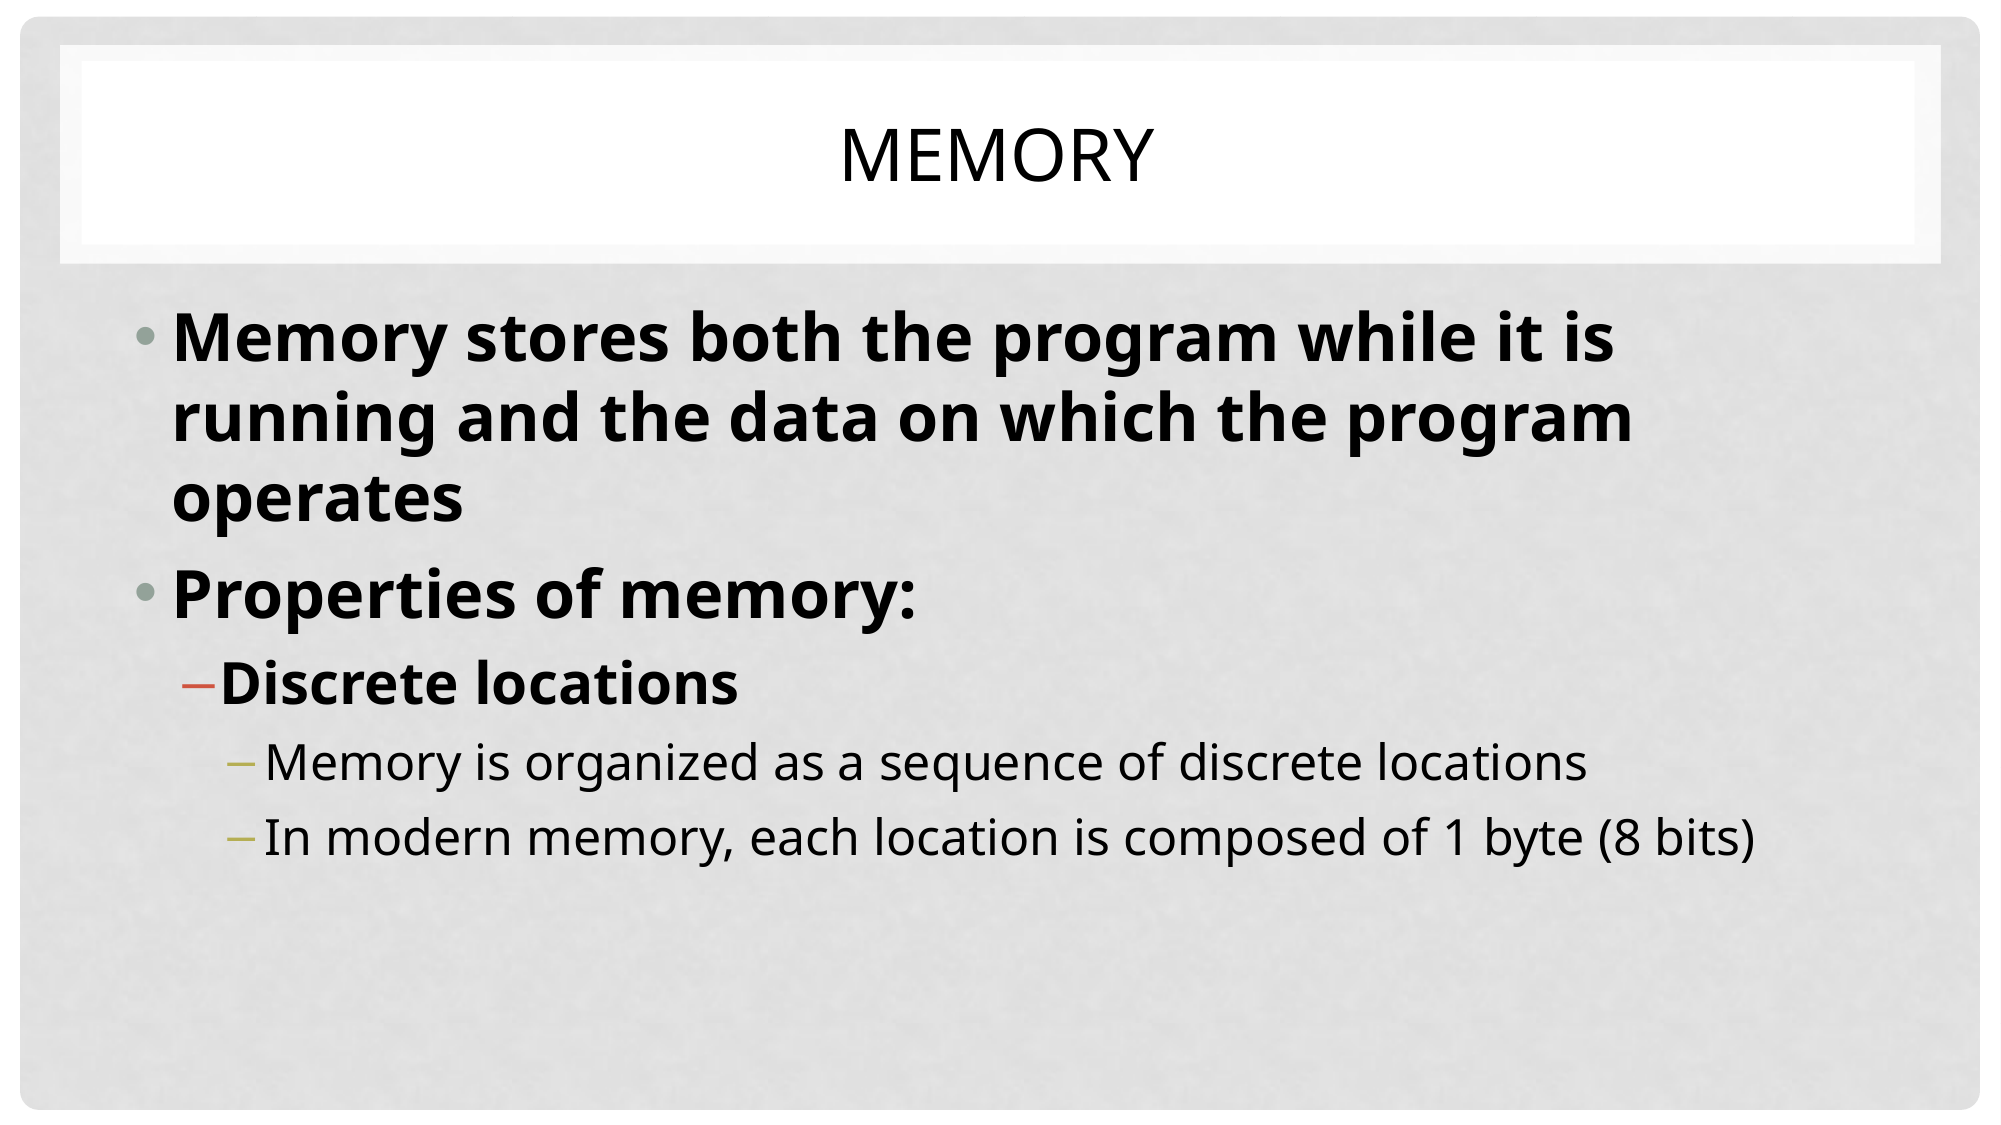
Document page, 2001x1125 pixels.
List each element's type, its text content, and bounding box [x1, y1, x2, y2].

list Memory stores both the program while it is running and the data on which the program operates Properties of memory: Discrete locations Memory is organized as a sequence of discrete locations In modern memory, each location is composed of 1 byte (8 bits) [99, 287, 1900, 1005]
title Memory [93, 66, 1900, 238]
